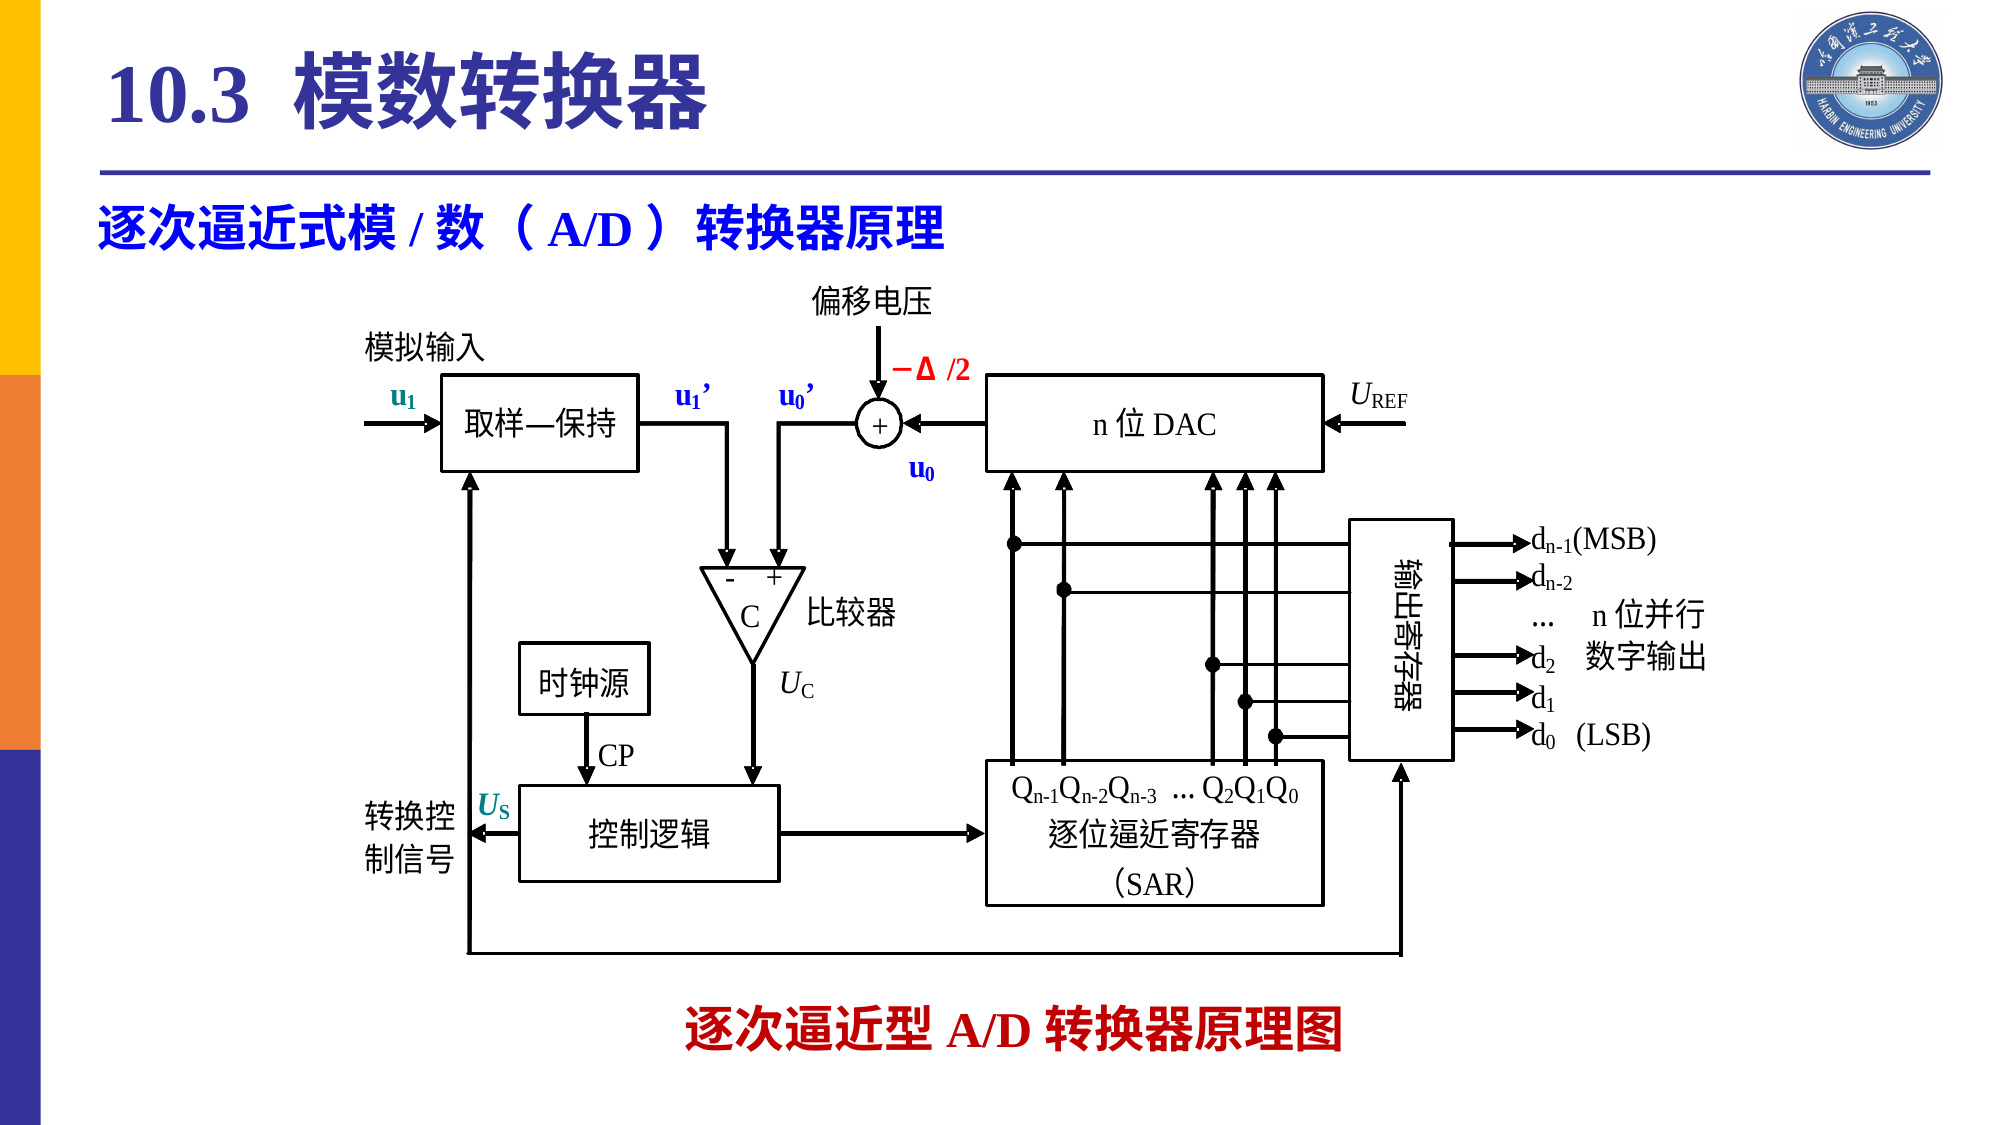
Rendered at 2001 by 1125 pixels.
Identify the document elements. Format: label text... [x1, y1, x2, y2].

picture [1538, 9, 1979, 165]
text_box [362, 256, 1709, 979]
text_box 逐次逼近式模/数（A/D）转换器原理 [82, 189, 960, 265]
title 10.3 模数转换器 [90, 30, 1578, 161]
text_box 逐次逼近型A/D转换器原理图 [669, 989, 1378, 1065]
